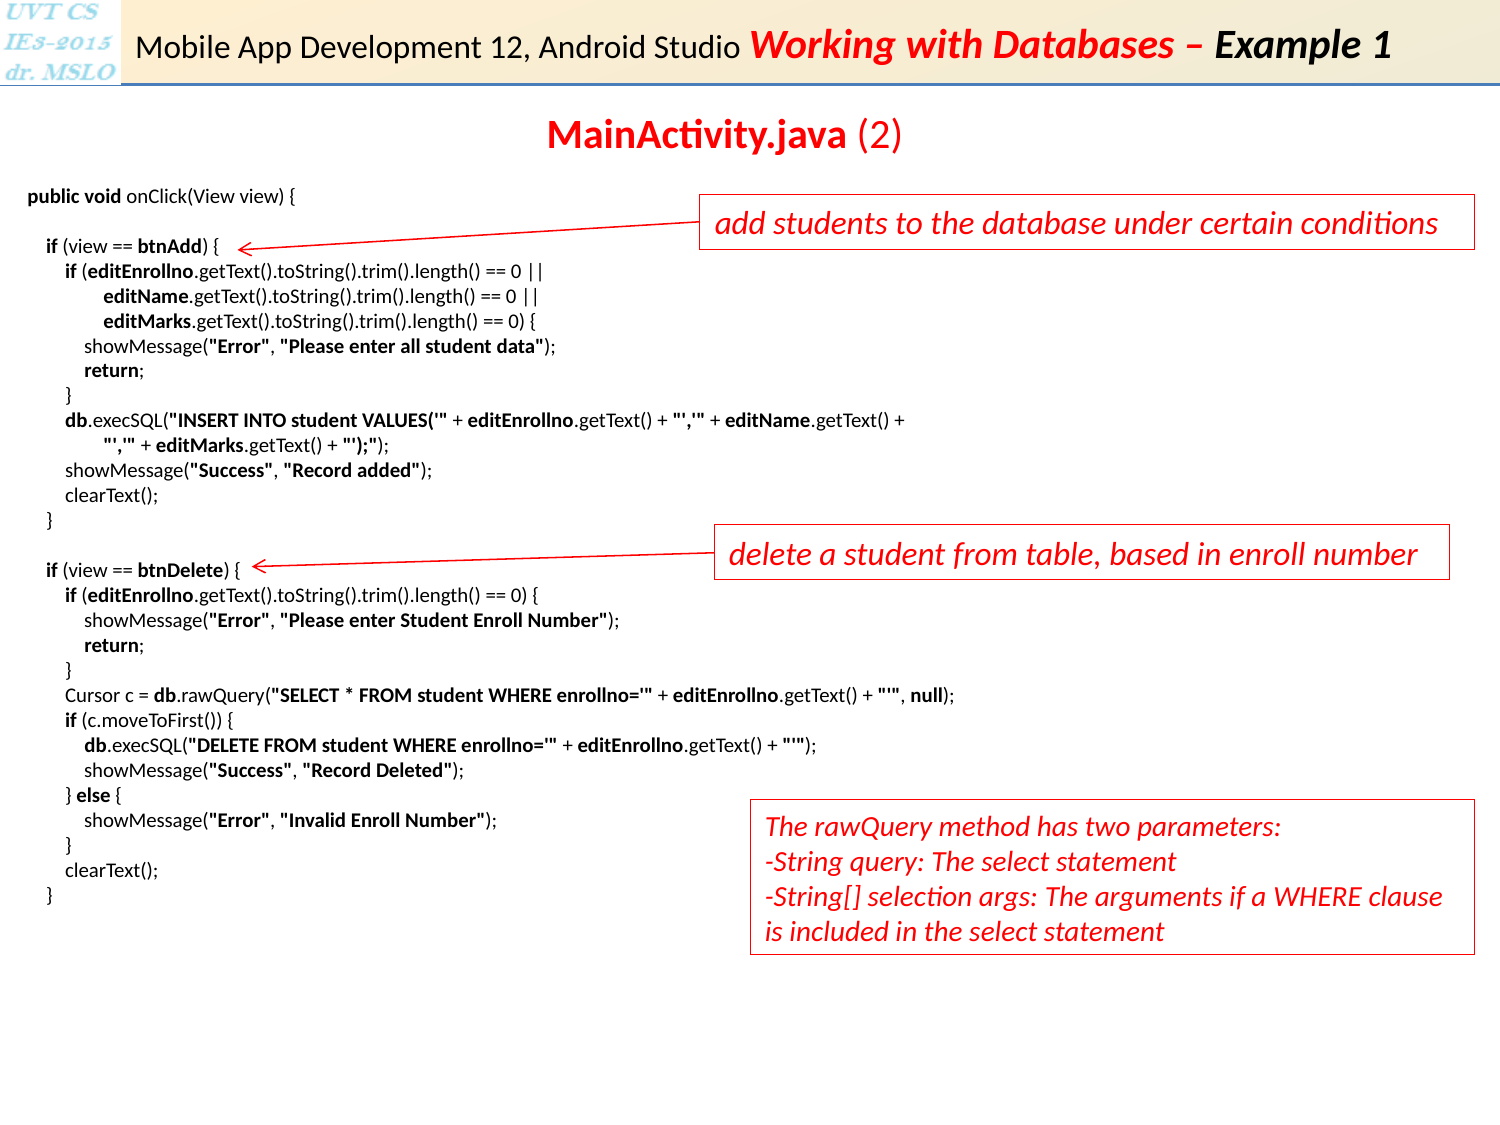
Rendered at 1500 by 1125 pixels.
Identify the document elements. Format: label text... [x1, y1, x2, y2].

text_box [237, 221, 701, 251]
text_box MainActivity.java (2) [12, 99, 1438, 165]
text_box The rawQuery method has two parameters: -String query: The select statement -String[] selection args: The arguments if a WHERE clause is included in the select statement [750, 799, 1475, 955]
text_box public void onClick(View view) { if (view == btnAdd) { if (editEnrollno.getText().toString().trim().length() == 0 || editName.getText().toString().trim().length() == 0 || editMarks.getText().toString().trim().length() == 0) { showMessage("Error", "Please enter all student data"); return; } db.execSQL("INSERT INTO student VALUES('" + editEnrollno.getText() + "','" + editName.getText() + "','" + editMarks.getText() + "');"); showMessage("Success", "Record added"); clearText(); } if (view == btnDelete) { if (editEnrollno.getText().toString().trim().length() == 0) { showMessage("Error", "Please enter Student Enroll Number"); return; } Cursor c = db.rawQuery("SELECT * FROM student WHERE enrollno='" + editEnrollno.getText() + "'", null); if (c.moveToFirst()) { db.execSQL("DELETE FROM student WHERE enrollno='" + editEnrollno.getText() + "'"); showMessage("Success", "Record Deleted"); } else { showMessage("Error", "Invalid Enroll Number"); } clearText(); } [12, 174, 1488, 940]
picture [0, 0, 121, 85]
text_box delete a student from table, based in enroll number [714, 524, 1450, 580]
text_box add students to the database under certain conditions [699, 194, 1475, 250]
title Mobile App Development 12, Android Studio Working with Databases – Example 1 [121, 0, 1500, 83]
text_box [251, 552, 715, 567]
